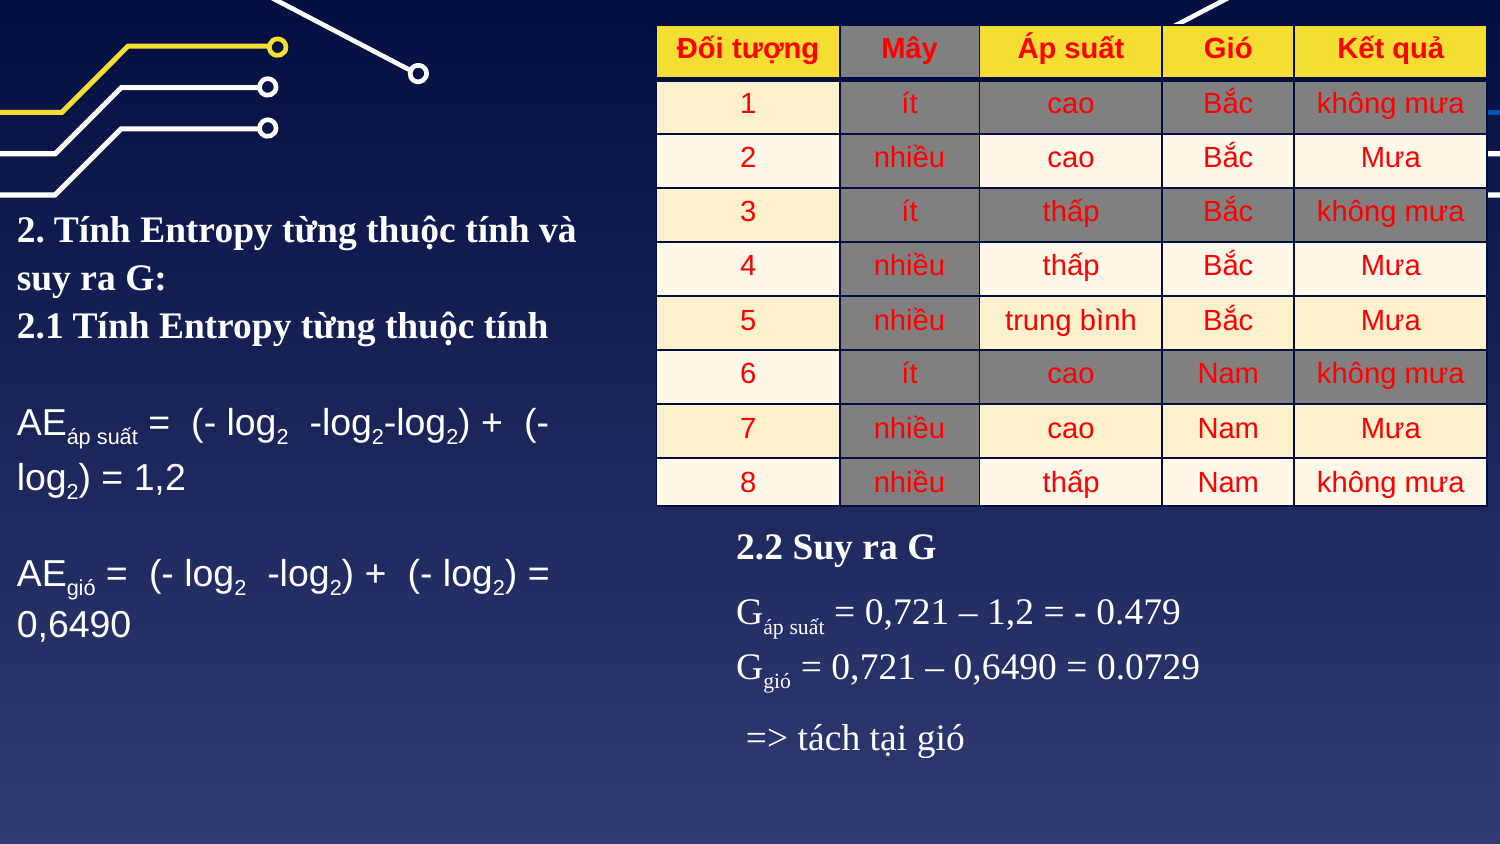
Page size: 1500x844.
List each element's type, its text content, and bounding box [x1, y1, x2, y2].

table_cell cao [980, 82, 1161, 133]
table_cell cao [980, 405, 1161, 457]
table_header Gió [1163, 26, 1293, 77]
table_cell ít [841, 189, 979, 241]
table_cell ít [841, 351, 979, 403]
table_cell Mưa [1295, 243, 1486, 295]
table_cell 6 [657, 351, 839, 403]
table_cell Bắc [1163, 243, 1293, 295]
table_cell không mưa [1295, 459, 1486, 505]
table_cell thấp [980, 459, 1161, 505]
table_header Kết quả [1295, 26, 1486, 77]
table_cell cao [980, 135, 1161, 187]
table_cell Bắc [1163, 135, 1293, 187]
table_cell Bắc [1163, 189, 1293, 241]
table_cell không mưa [1295, 82, 1486, 133]
table_header Đối tượng [657, 26, 839, 77]
table_cell Nam [1163, 351, 1293, 403]
table_cell 5 [657, 297, 839, 349]
table_cell nhiều [841, 405, 979, 457]
table_cell nhiều [841, 459, 979, 505]
table_cell cao [980, 351, 1161, 403]
table_cell thấp [980, 189, 1161, 241]
table_cell 8 [657, 459, 839, 505]
table_cell Bắc [1163, 82, 1293, 133]
table_cell Nam [1163, 405, 1293, 457]
table_cell 4 [657, 243, 839, 295]
table_cell 7 [657, 405, 839, 457]
table_cell Mưa [1295, 135, 1486, 187]
table_cell 3 [657, 189, 839, 241]
table_cell không mưa [1295, 351, 1486, 403]
table_cell Bắc [1163, 297, 1293, 349]
table_cell nhiều [841, 135, 979, 187]
table_cell 1 [657, 82, 839, 133]
table_cell Nam [1163, 459, 1293, 505]
table_cell nhiều [841, 297, 979, 349]
table_cell thấp [980, 243, 1161, 295]
table_header Áp suất [980, 26, 1161, 77]
table_cell nhiều [841, 243, 979, 295]
table_cell 2 [657, 135, 839, 187]
table_cell Mưa [1295, 297, 1486, 349]
table_cell Mưa [1295, 405, 1486, 457]
table_cell trung bình [980, 297, 1161, 349]
text_box 2.2 Suy ra G Gáp suất = 0,721 – 1,2 = - 0.479 Ggió = 0,721 – 0,6490 = 0.0729 => tách tại gió [646, 511, 1473, 766]
table_cell không mưa [1295, 189, 1486, 241]
table_header Mây [841, 26, 979, 77]
table_cell ít [841, 82, 979, 133]
